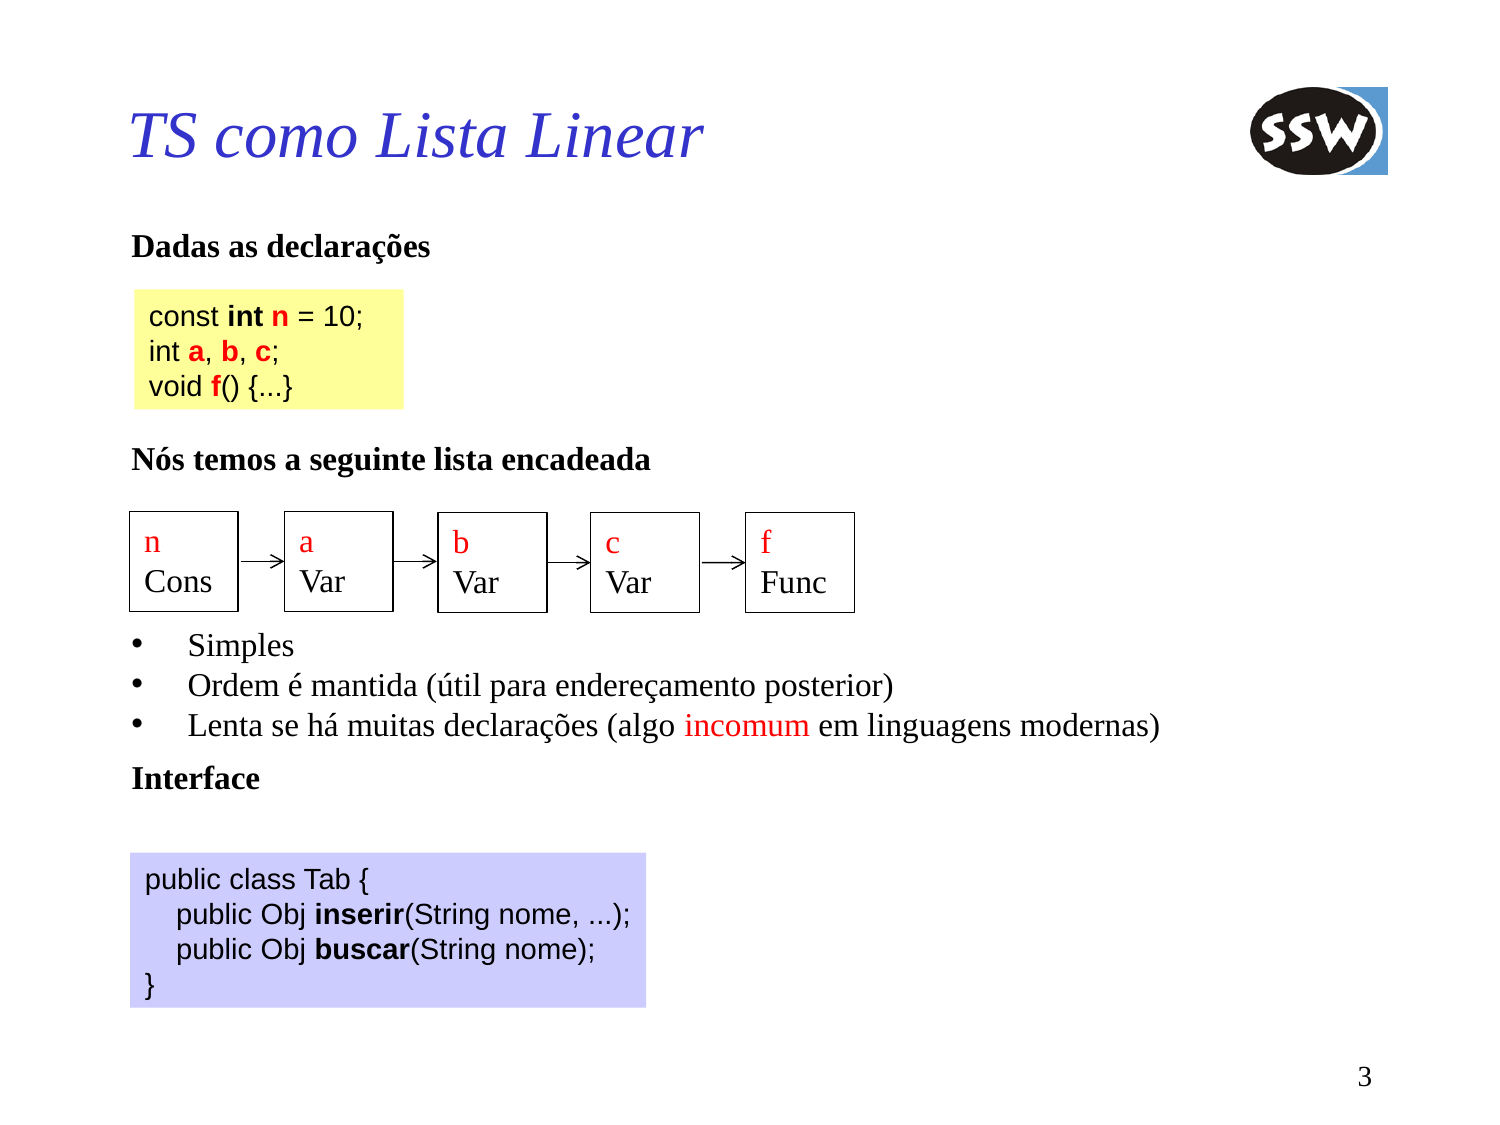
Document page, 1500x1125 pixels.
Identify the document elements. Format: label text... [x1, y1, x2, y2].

text_box const int n = 10; int a, b, c; void f() {...} [134, 289, 404, 410]
picture [1250, 87, 1388, 175]
text_box Dadas as declarações Nós temos a seguinte lista encadeada Simples Ordem é mantida (útil para endereçamento posterior) Lenta se há muitas declarações (algo incomum em linguagens modernas) Interface [116, 216, 1410, 805]
title TS como Lista Linear [112, 74, 1238, 188]
slide_number 3 [1074, 1049, 1388, 1101]
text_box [129, 511, 855, 613]
text_box public class Tab { public Obj inserir(String nome, ...); public Obj buscar(String nome); } [130, 852, 647, 1008]
